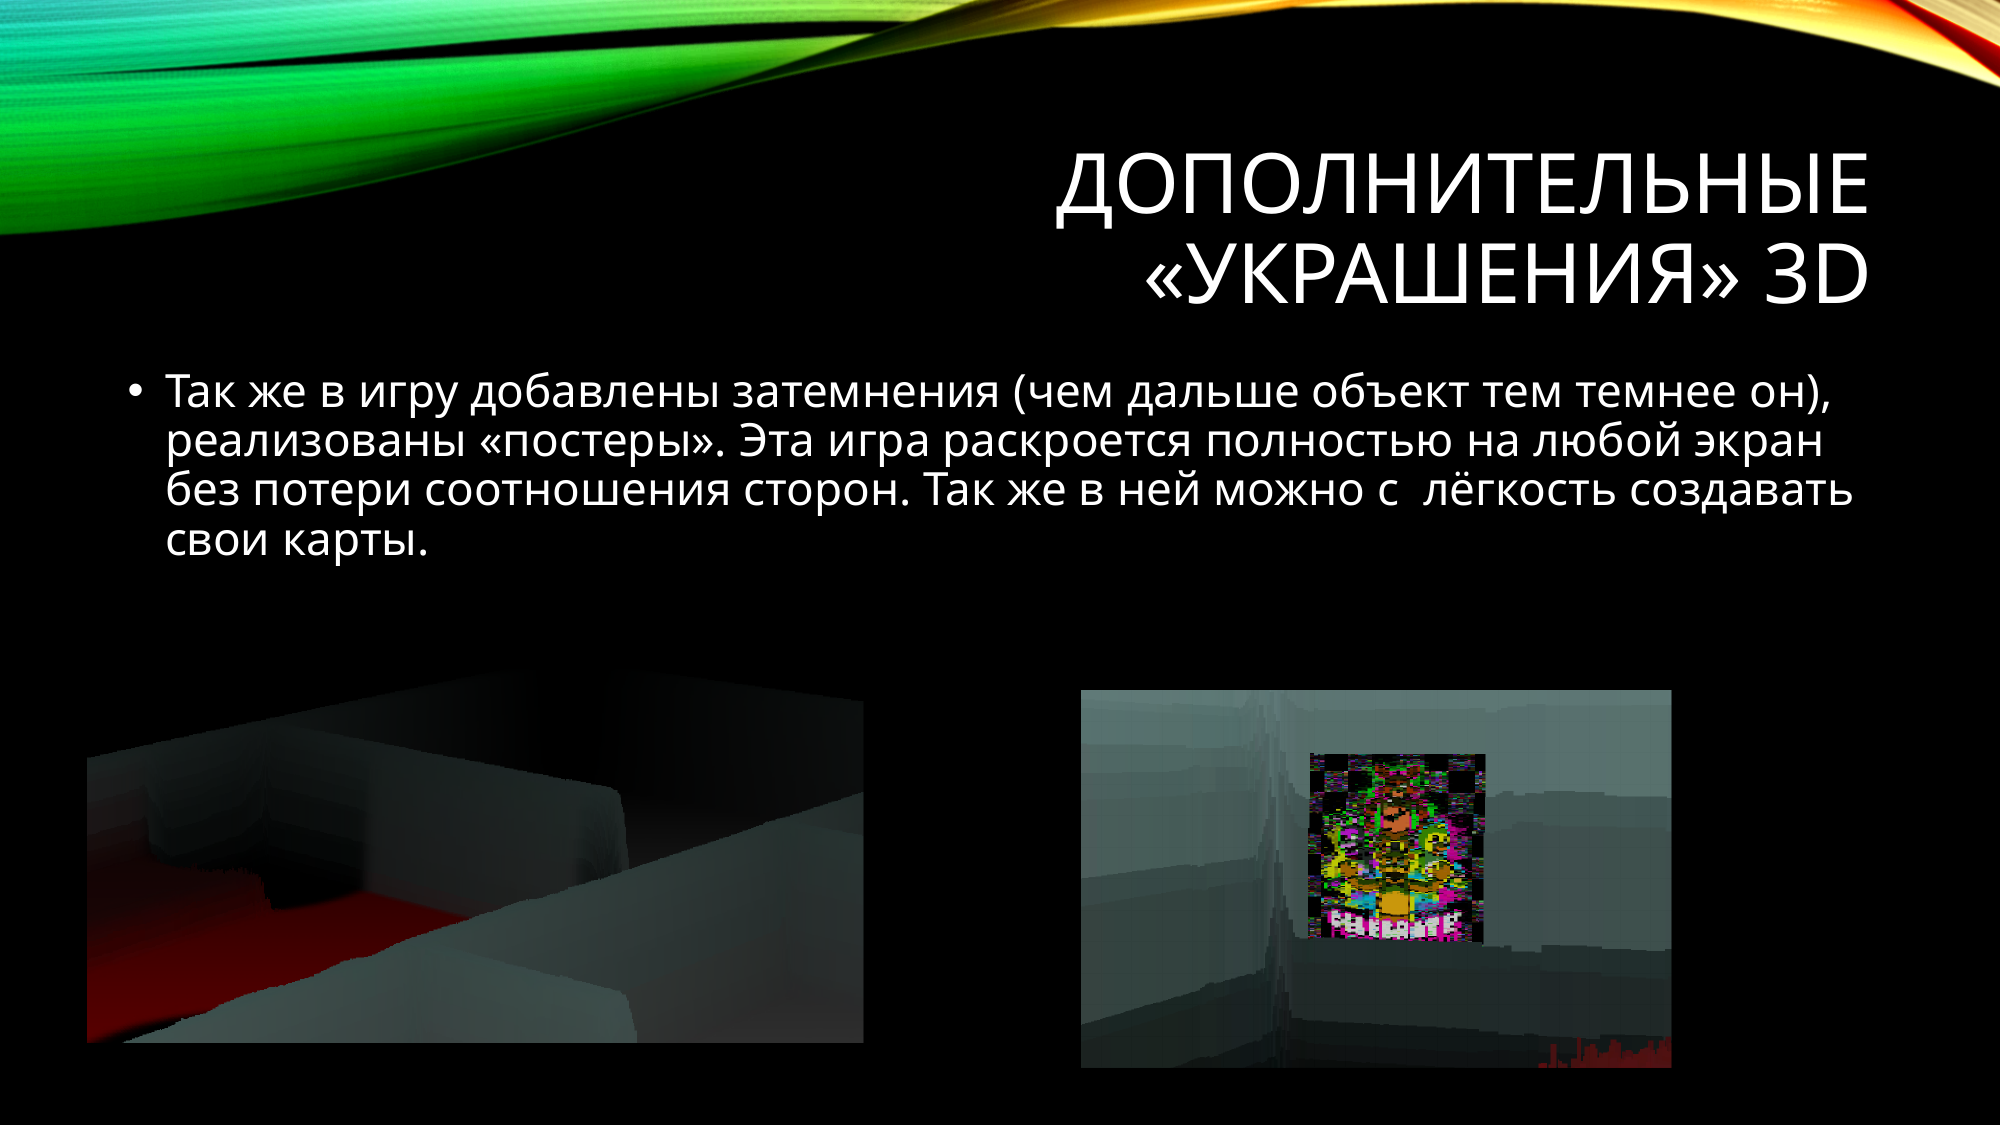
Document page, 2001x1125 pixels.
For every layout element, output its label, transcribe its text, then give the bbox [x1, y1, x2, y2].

list Так же в игру добавлены затемнения (чем дальше объект тем темнее он), реализованы «постеры». Эта игра раскроется полностью на любой экран без потери соотношения сторон. Так же в ней можно с лёгкость создавать свои карты. [112, 360, 1888, 1021]
title Дополнительные «украшения» 3d [474, 125, 1888, 338]
picture [1039, 689, 1712, 1068]
picture [0, 0, 2000, 237]
picture [85, 604, 865, 1043]
